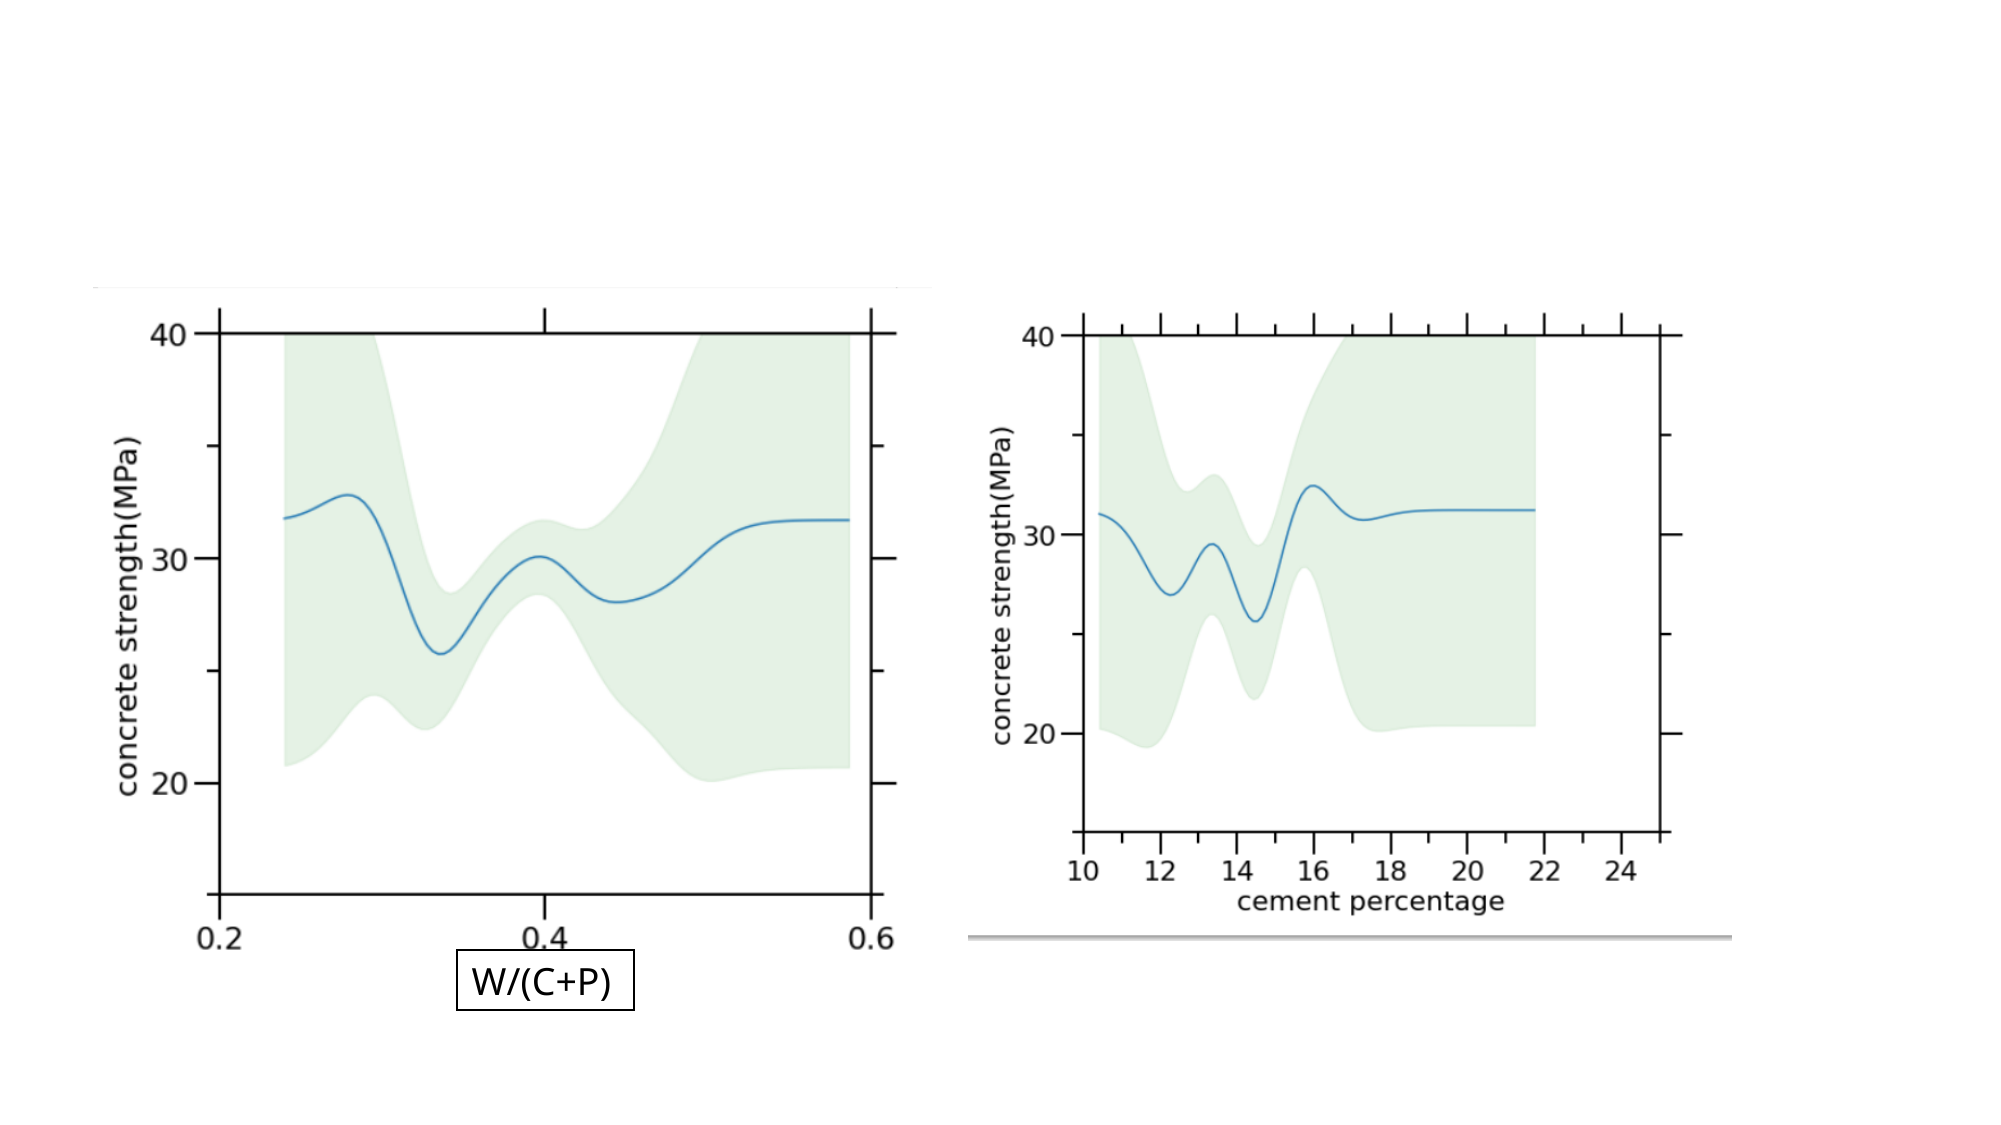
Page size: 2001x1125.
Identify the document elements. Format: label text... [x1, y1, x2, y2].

text_box W/(C+P) [456, 1001, 635, 1011]
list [93, 287, 932, 1001]
picture [968, 309, 1732, 941]
